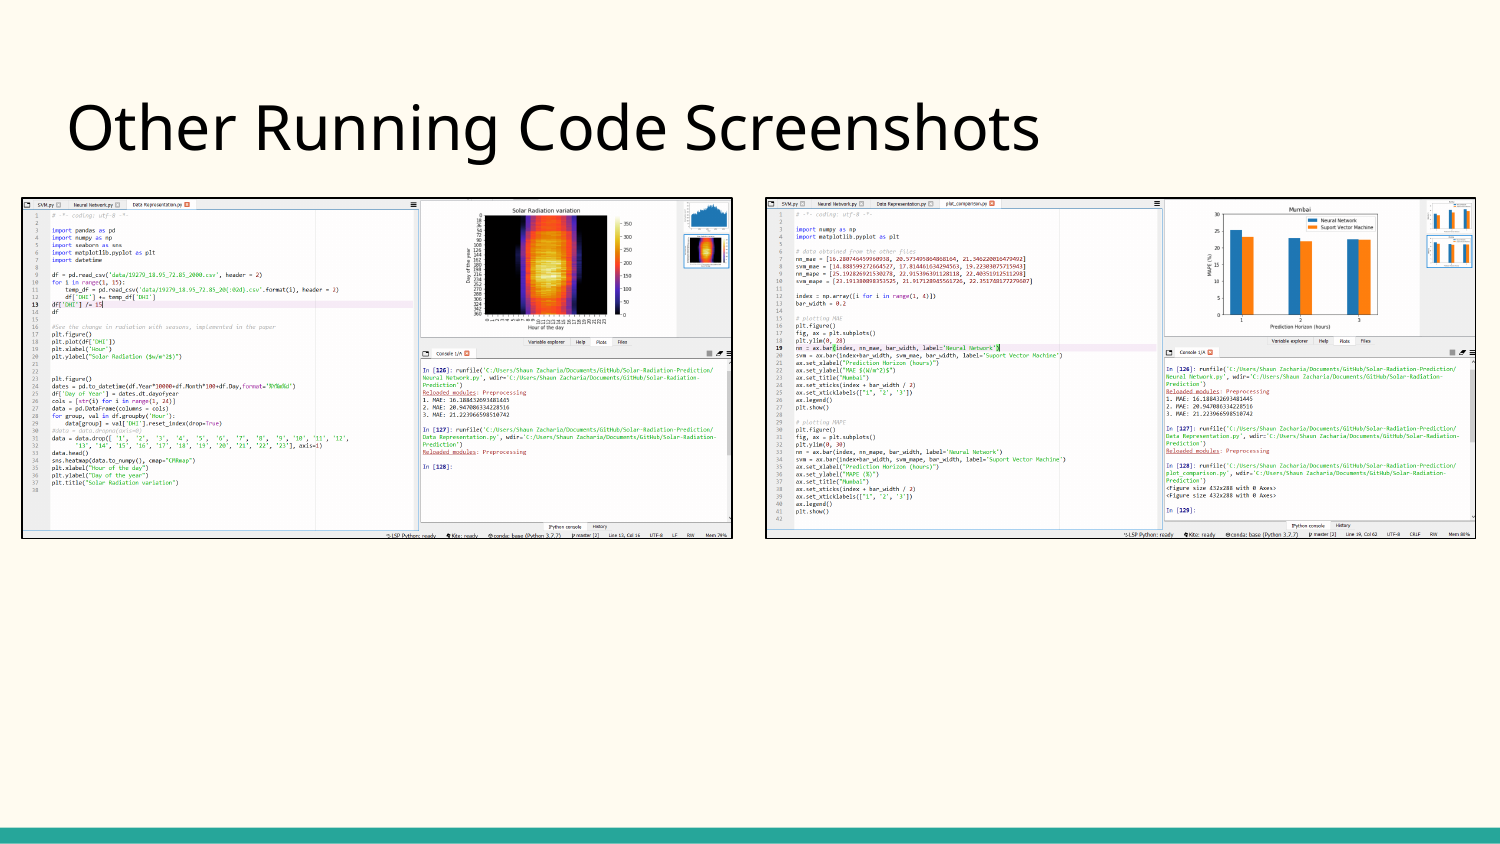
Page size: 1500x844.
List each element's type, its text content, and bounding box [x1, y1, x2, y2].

picture [22, 198, 732, 538]
title Other Running Code Screenshots [51, 72, 1449, 174]
picture [766, 198, 1476, 538]
